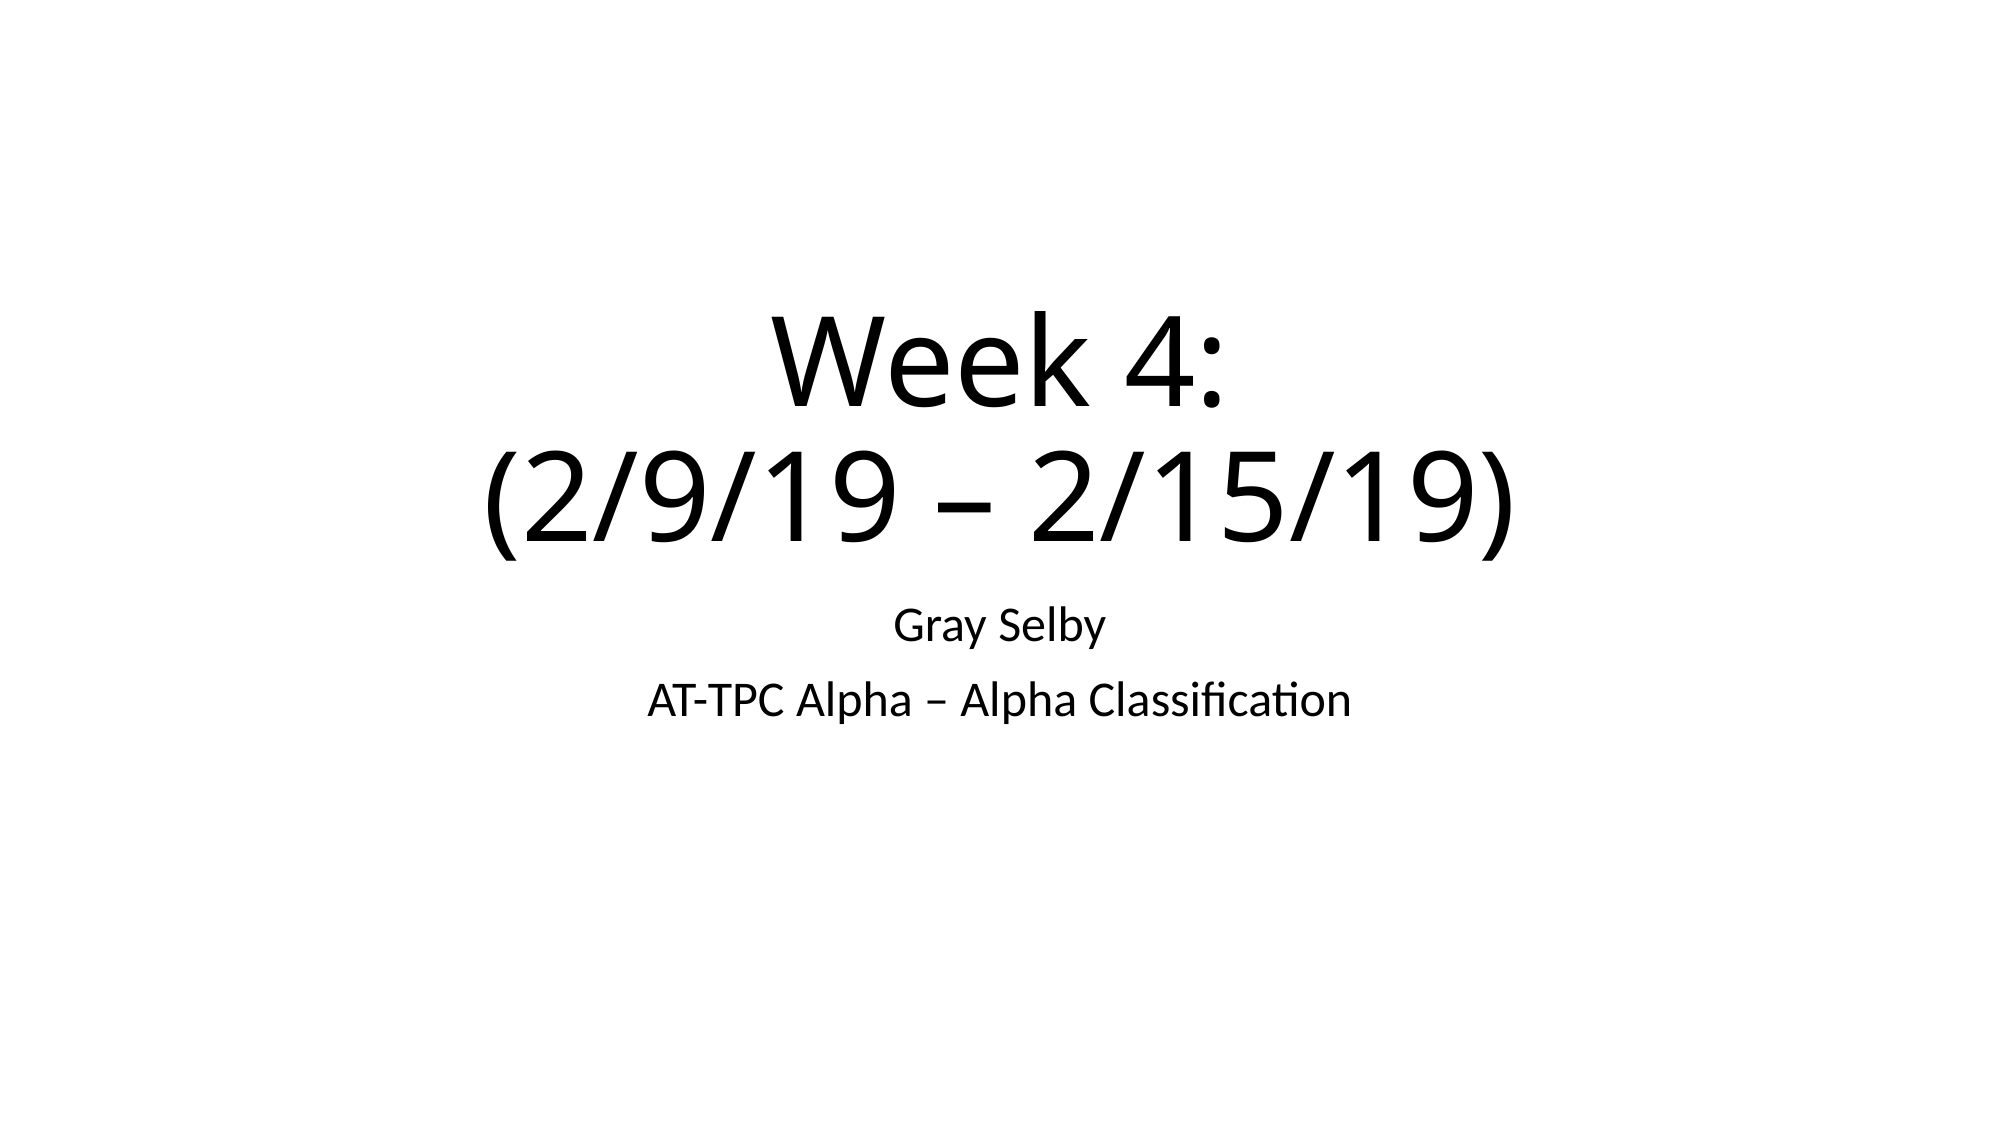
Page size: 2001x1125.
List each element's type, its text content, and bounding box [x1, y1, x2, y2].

title Week 4: (2/9/19 – 2/15/19) [249, 184, 1750, 576]
subtitle Gray Selby AT-TPC Alpha – Alpha Classification [249, 590, 1750, 863]
